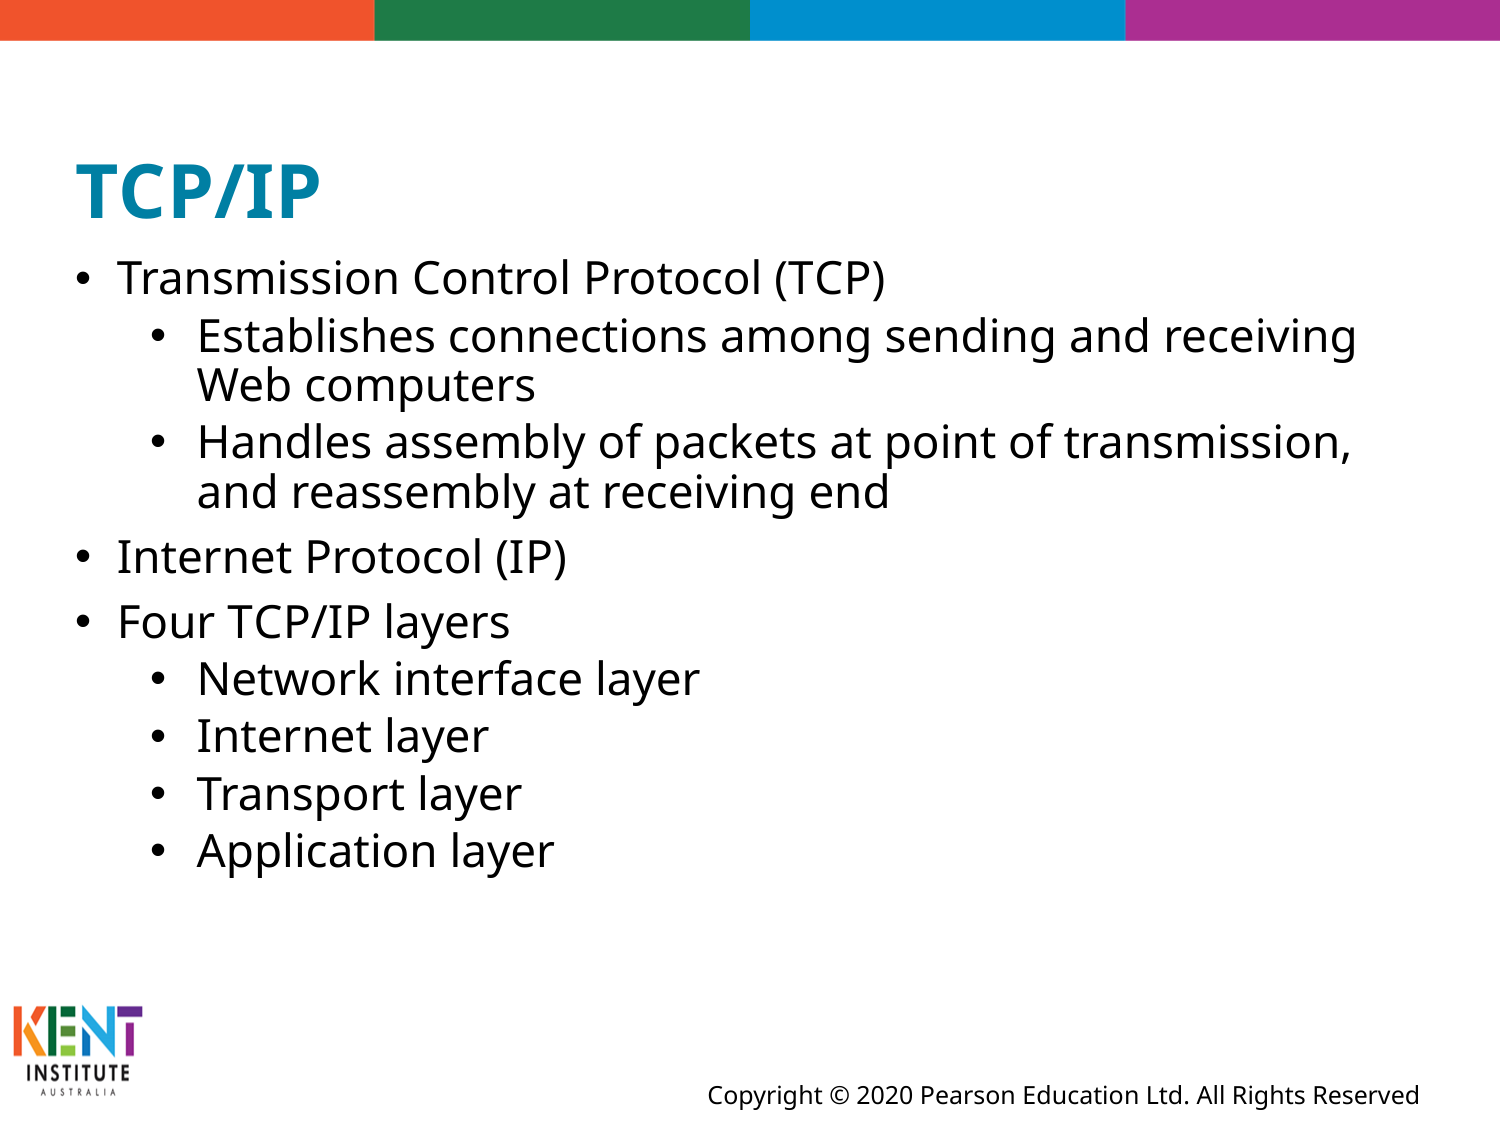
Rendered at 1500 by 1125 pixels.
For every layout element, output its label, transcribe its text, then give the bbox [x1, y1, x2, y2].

picture [0, 0, 749, 41]
title T C P/I P [75, 53, 1425, 234]
picture [0, 988, 156, 1114]
list Transmission Control Protocol (T C P) Establishes connections among sending and receiving Web computers Handles assembly of packets at point of transmission, and reassembly at receiving end Internet Protocol (I P) Four T C P/I P layers Network interface layer Internet layer Transport layer Application layer [75, 255, 1425, 1031]
picture [1125, 0, 1500, 41]
